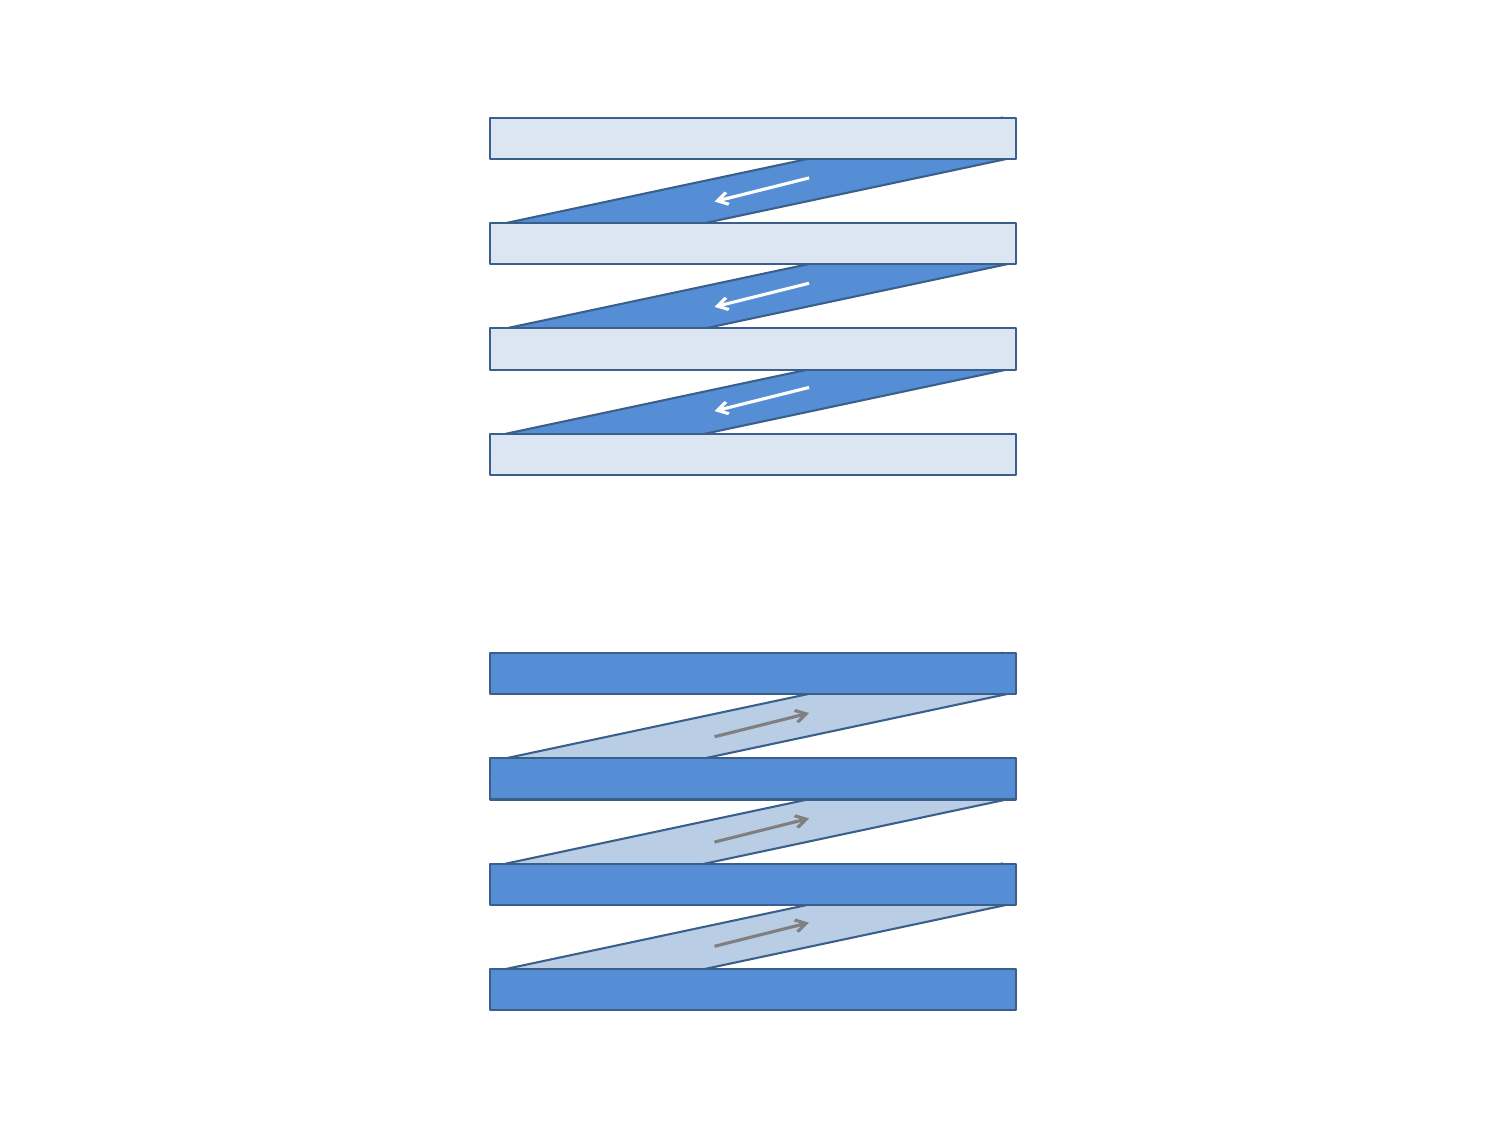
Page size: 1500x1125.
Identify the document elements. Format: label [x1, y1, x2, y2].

text_box [714, 177, 810, 202]
text_box [488, 326, 1018, 372]
text_box [717, 161, 1007, 202]
text_box [714, 387, 810, 412]
text_box [506, 711, 783, 756]
text_box [718, 266, 1009, 308]
text_box [488, 967, 1018, 1012]
text_box [488, 432, 1018, 477]
text_box [714, 282, 810, 308]
text_box [488, 861, 1018, 907]
text_box [505, 176, 772, 221]
text_box [718, 696, 1009, 738]
text_box [714, 922, 810, 947]
text_box [714, 818, 810, 843]
text_box [508, 817, 770, 861]
text_box [505, 922, 786, 967]
text_box [504, 387, 776, 432]
text_box [488, 756, 1018, 802]
text_box [488, 221, 1018, 266]
text_box [725, 372, 1006, 413]
text_box [719, 802, 1005, 843]
text_box [488, 116, 1018, 161]
text_box [507, 282, 774, 326]
text_box [714, 712, 810, 737]
text_box [721, 907, 1007, 948]
text_box [488, 651, 1018, 696]
